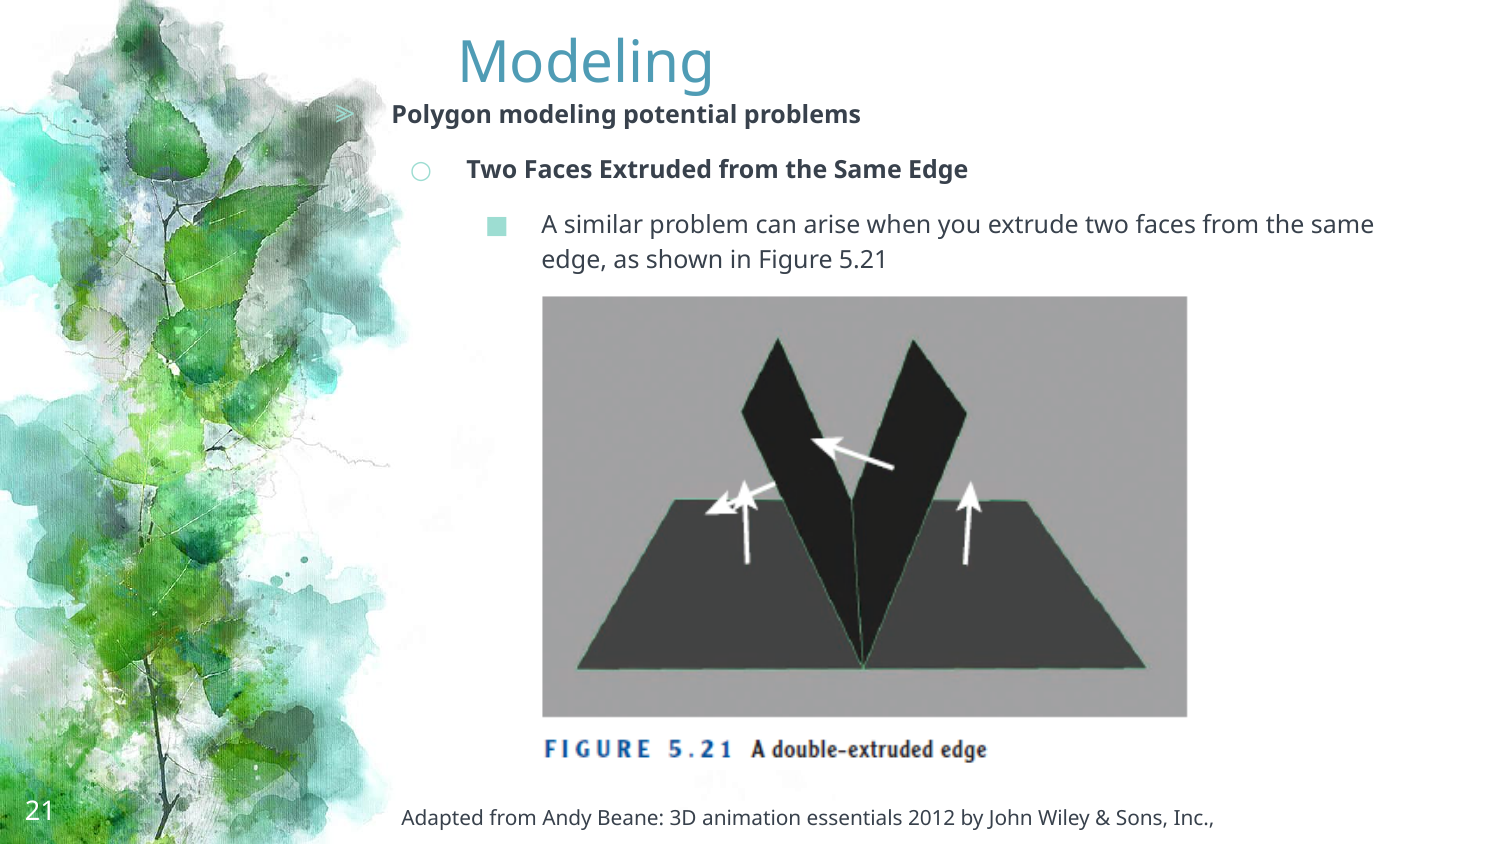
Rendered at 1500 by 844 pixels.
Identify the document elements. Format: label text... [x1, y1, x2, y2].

title Modeling [457, 33, 1425, 94]
picture [0, 0, 1500, 844]
list Polygon modeling potential problems Two Faces Extruded from the Same Edge A similar problem can arise when you extrude two faces from the same edge, as shown in Figure 5.21 [316, 93, 1383, 305]
slide_number 21 [24, 779, 115, 844]
text_box Adapted from Andy Beane: 3D animation essentials 2012 by John Wiley & Sons, Inc., [386, 796, 1278, 832]
